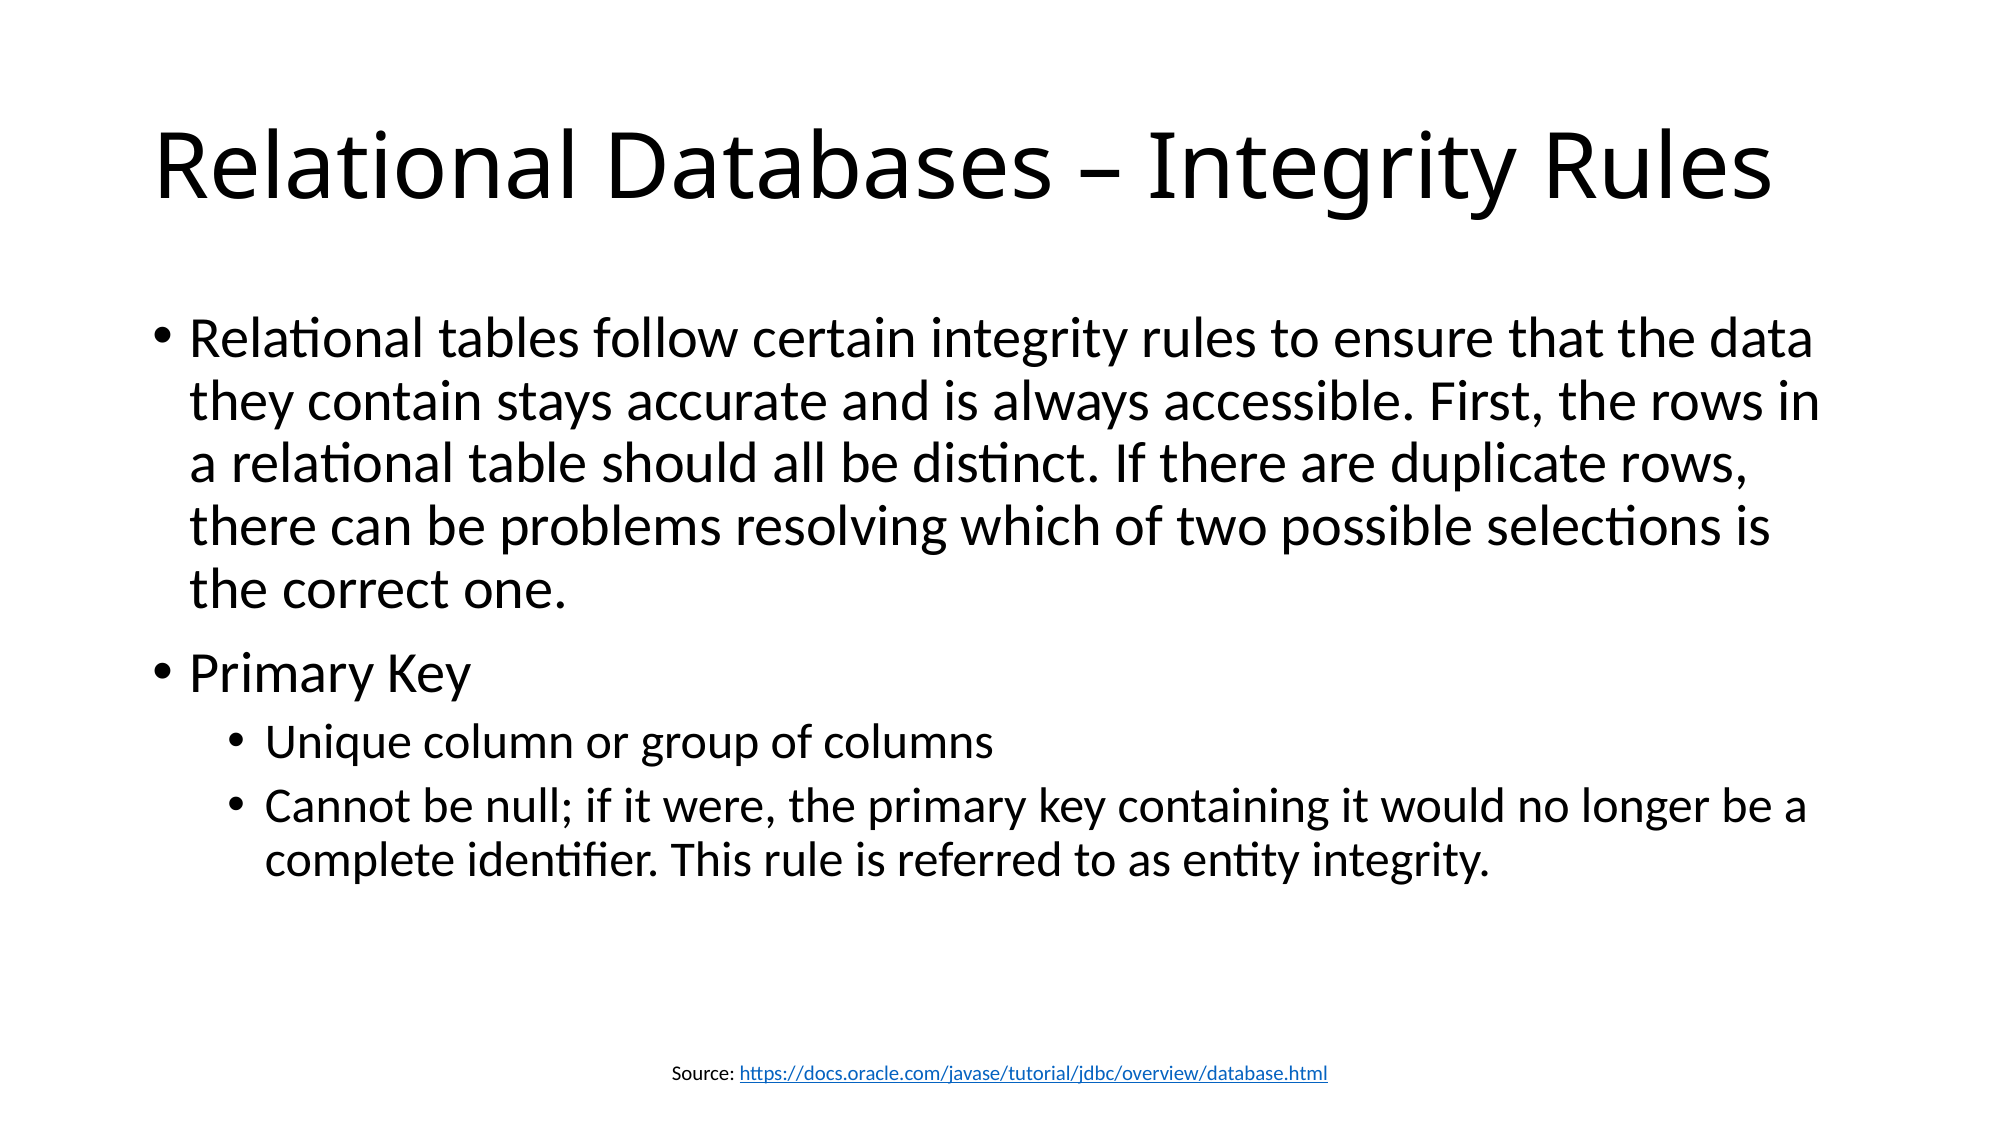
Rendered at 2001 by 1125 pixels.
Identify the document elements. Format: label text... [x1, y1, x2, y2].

title Relational Databases – Integrity Rules [137, 59, 1863, 278]
text_box Source: https://docs.oracle.com/javase/tutorial/jdbc/overview/database.html [0, 1051, 2000, 1092]
list Relational tables follow certain integrity rules to ensure that the data they contain stays accurate and is always accessible. First, the rows in a relational table should all be distinct. If there are duplicate rows, there can be problems resolving which of two possible selections is the correct one. Primary Key Unique column or group of columns Cannot be null; if it were, the primary key containing it would no longer be a complete identifier. This rule is referred to as entity integrity. [137, 299, 1863, 1014]
